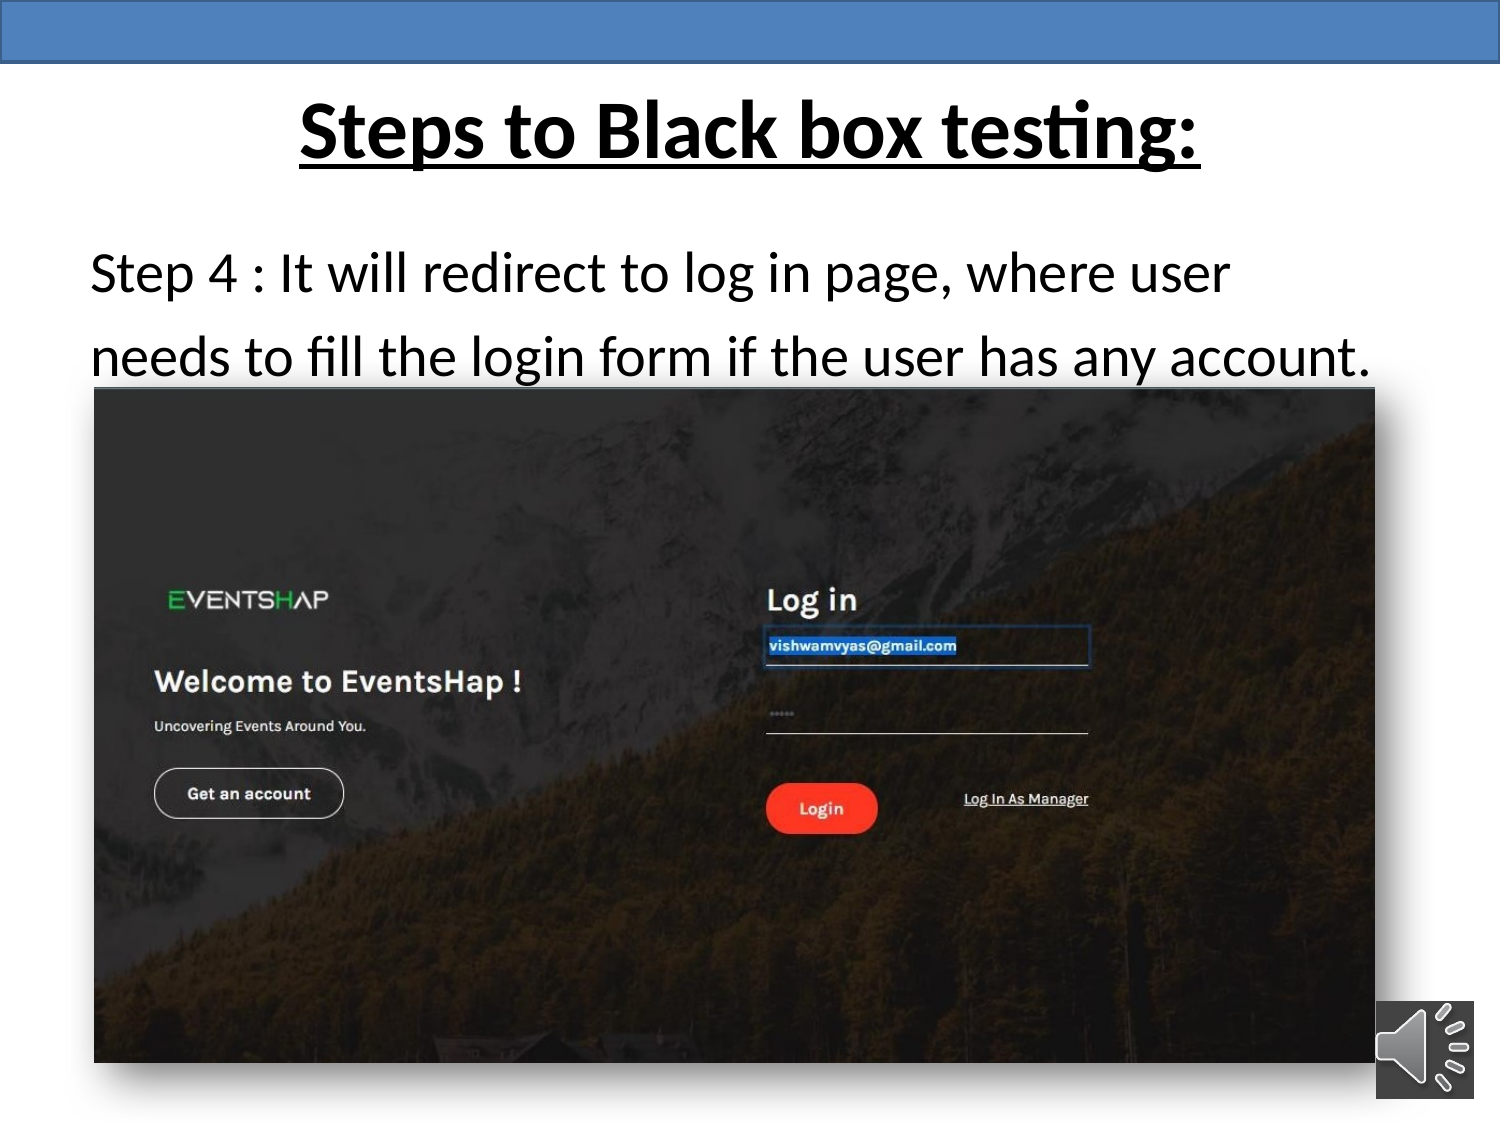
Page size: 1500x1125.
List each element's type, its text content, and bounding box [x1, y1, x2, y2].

title Steps to Black box testing: [75, 64, 1425, 219]
picture [94, 387, 1476, 1101]
list Step 4 : It will redirect to log in page, where user needs to fill the login form if the user has any account. [75, 212, 1400, 388]
text_box [0, 0, 1500, 64]
